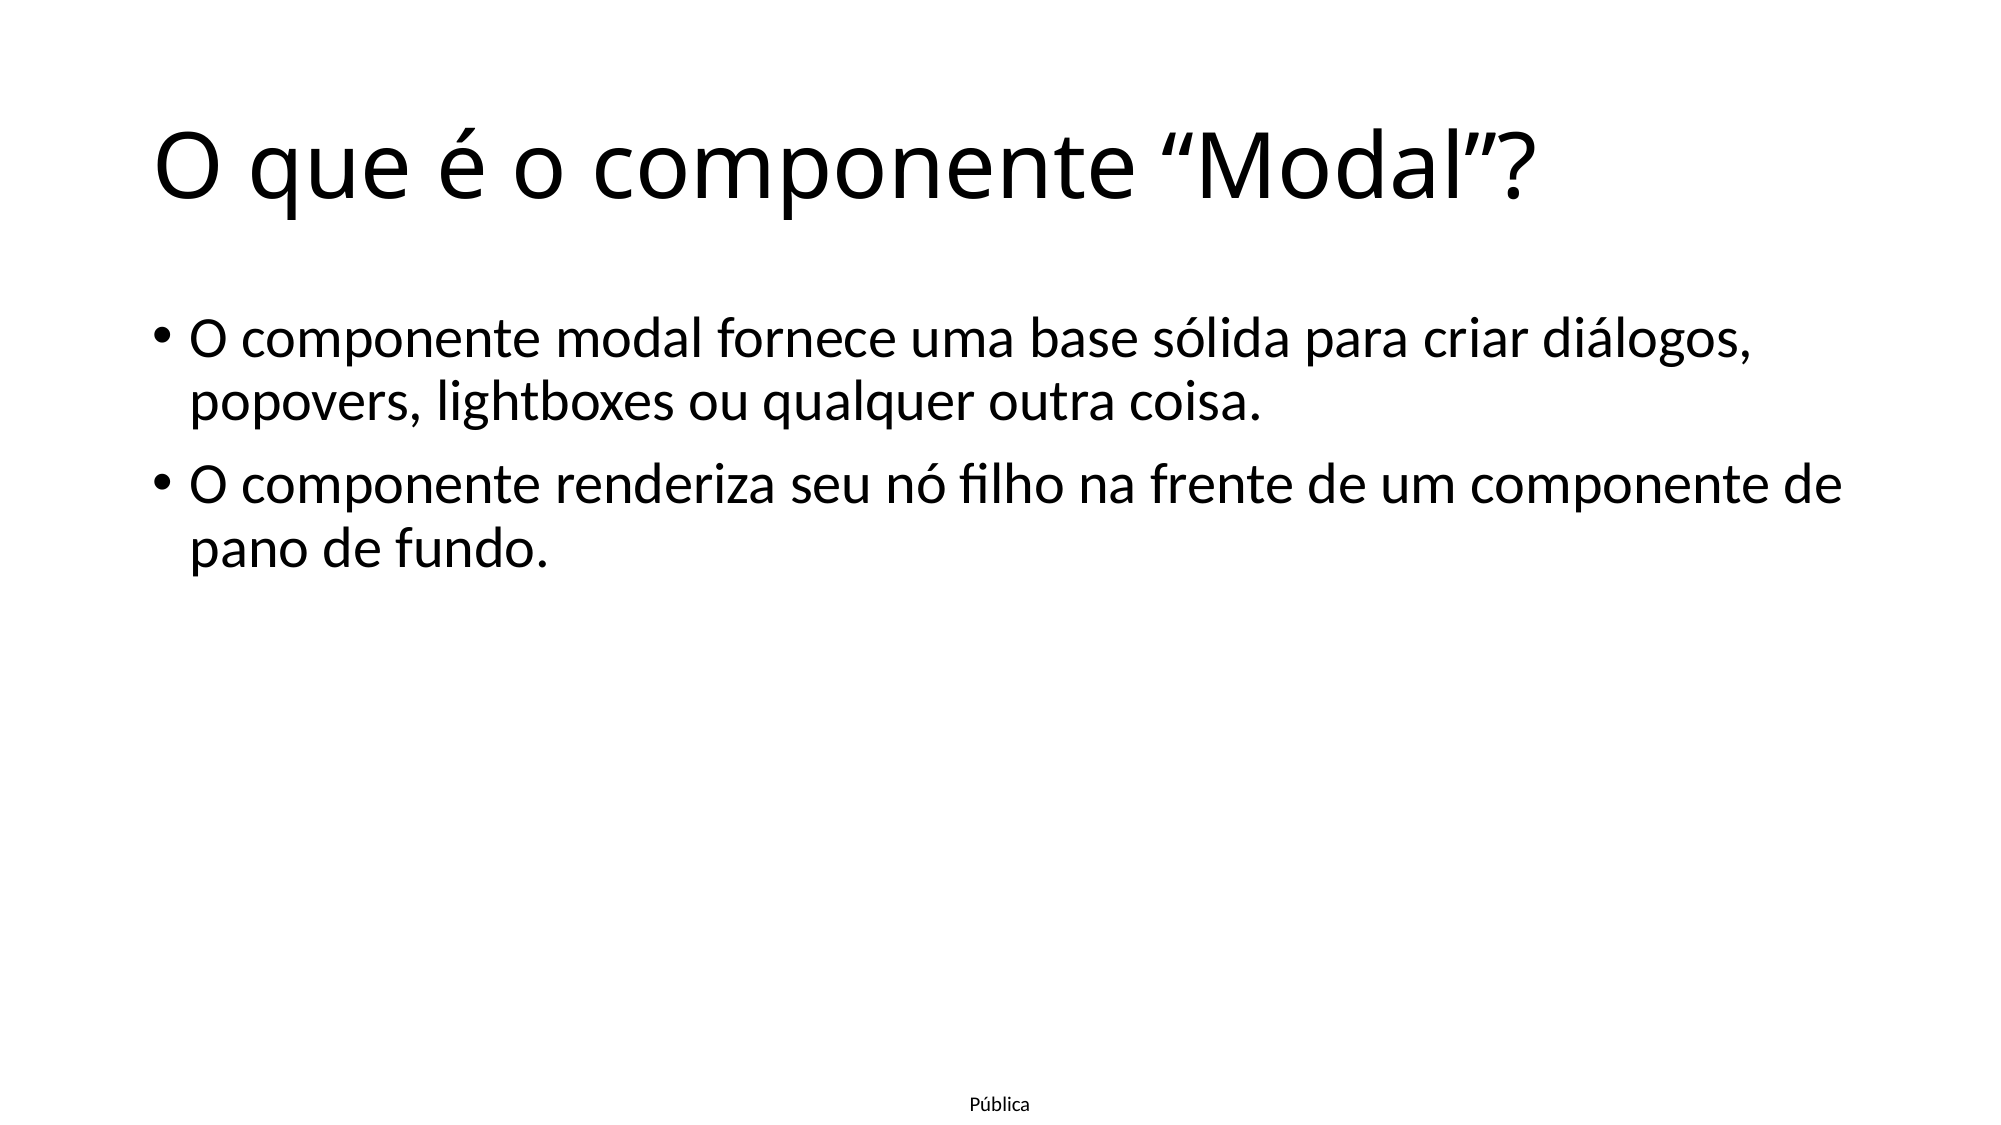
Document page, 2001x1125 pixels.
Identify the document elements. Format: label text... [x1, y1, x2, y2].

title O que é o componente “Modal”? [137, 59, 1863, 278]
list O componente modal fornece uma base sólida para criar diálogos, popovers, lightboxes ou qualquer outra coisa. O componente renderiza seu nó filho na frente de um componente de pano de fundo. [137, 299, 1863, 638]
